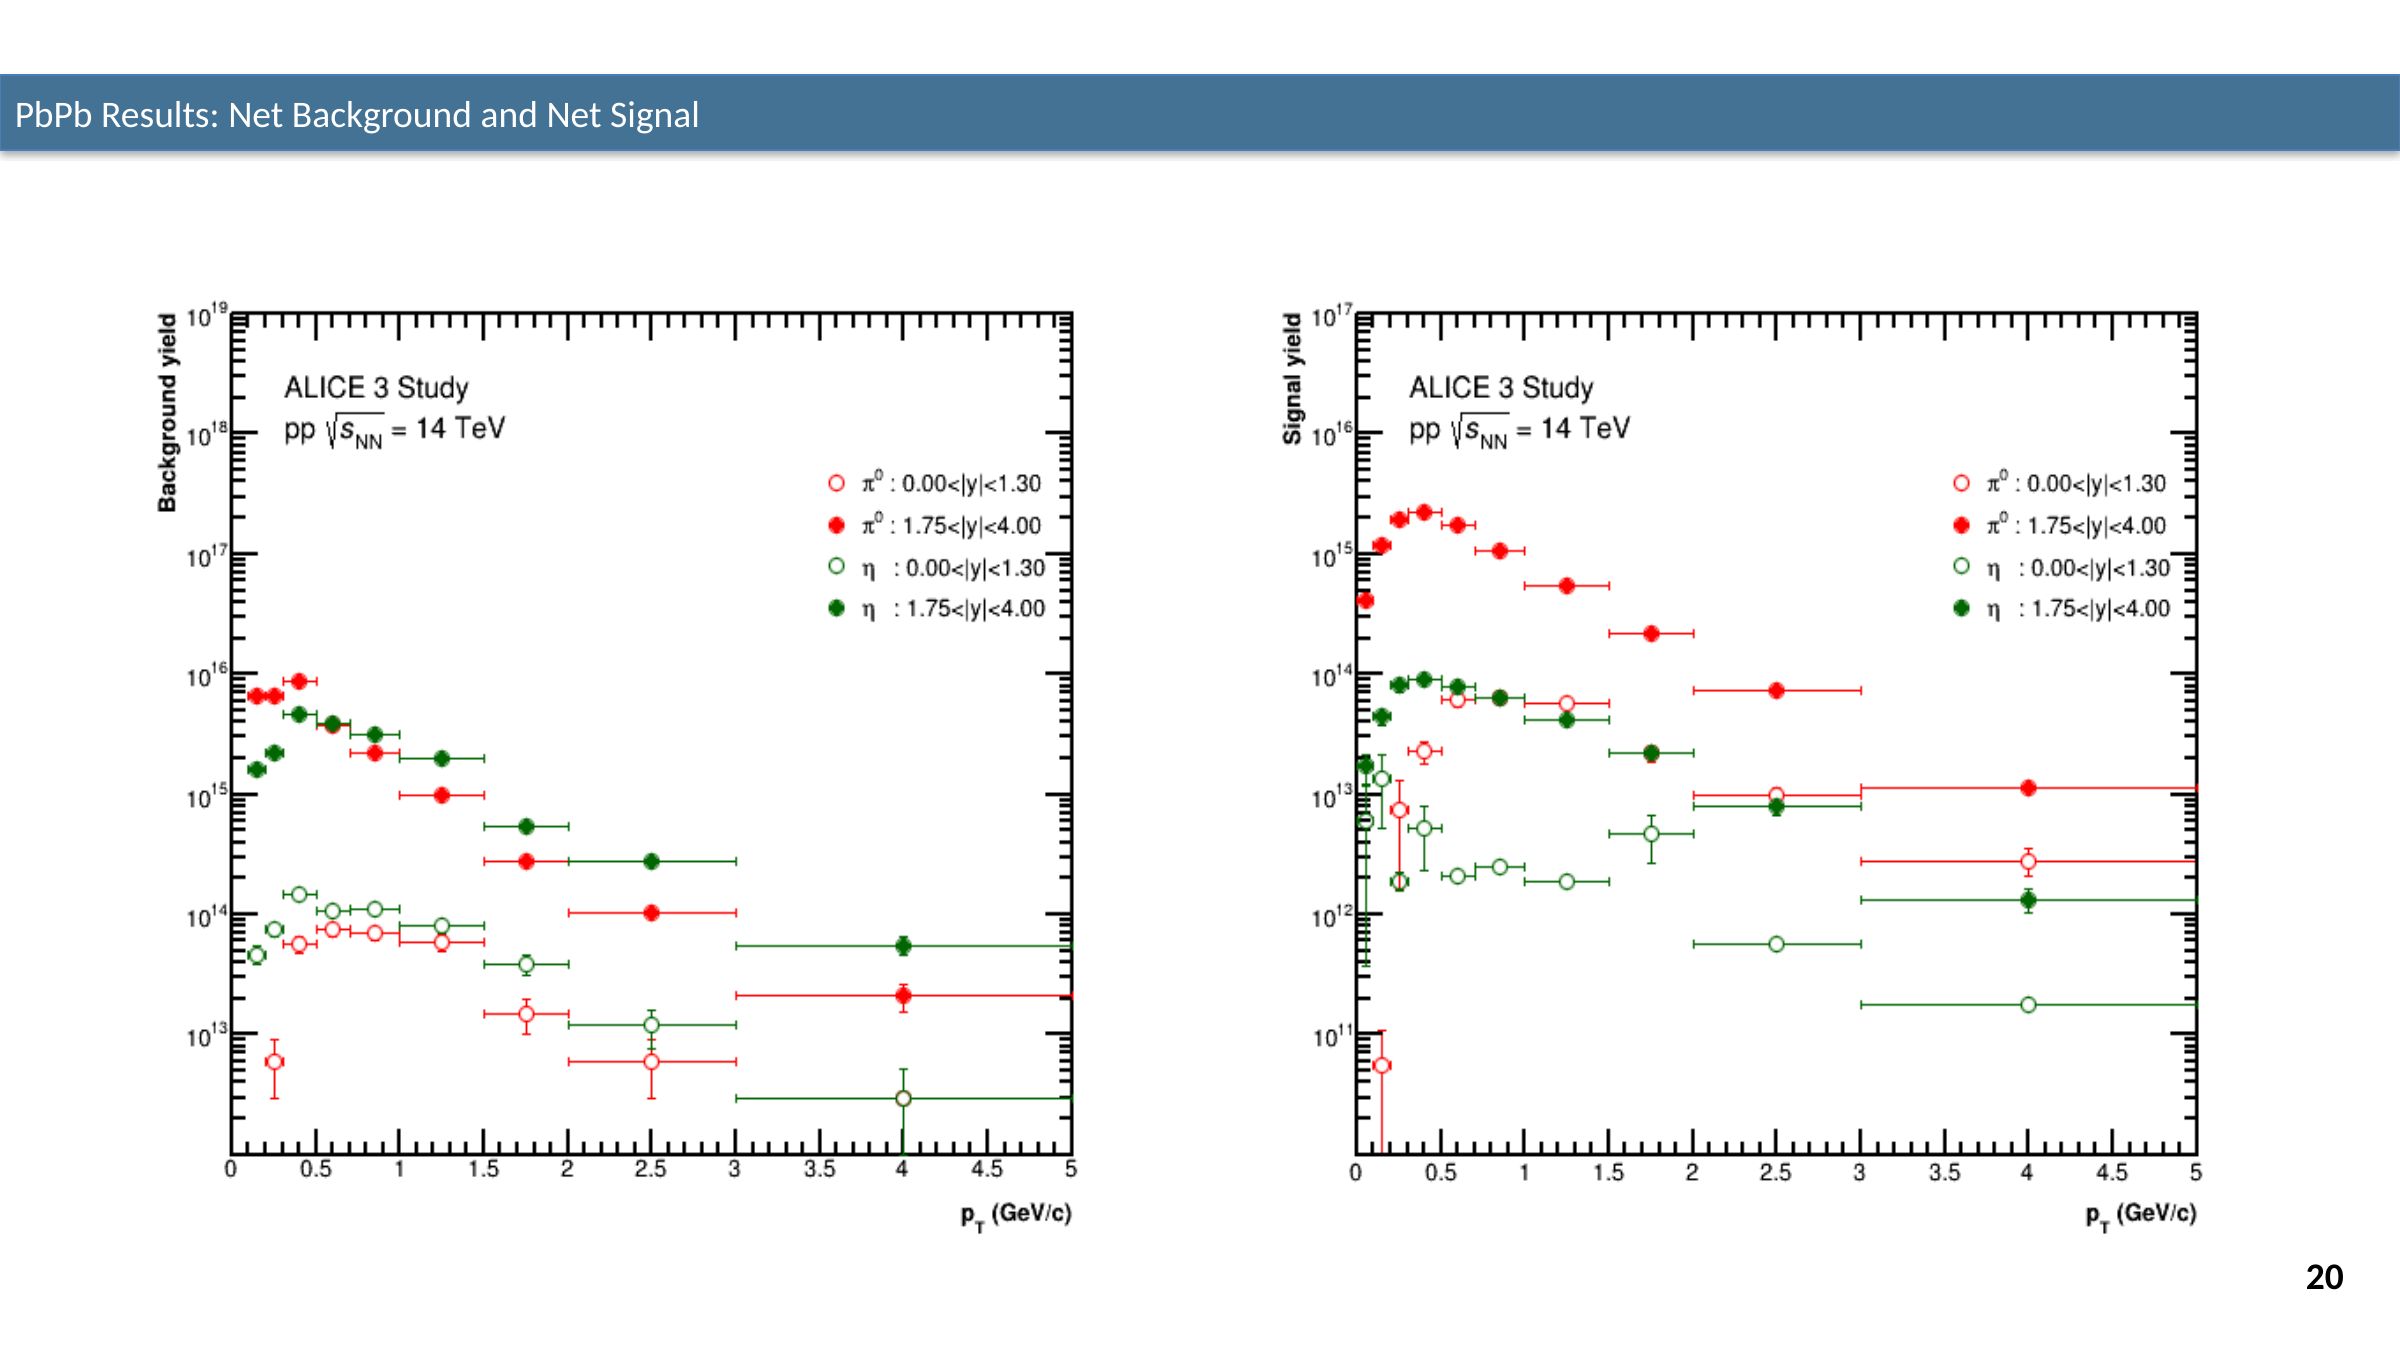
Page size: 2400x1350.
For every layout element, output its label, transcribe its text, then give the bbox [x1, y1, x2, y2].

text_box 20 [2291, 1199, 2359, 1305]
text_box PbPb Results: Net Background and Net Signal [0, 74, 2400, 151]
picture [1199, 262, 2251, 1313]
picture [74, 262, 1126, 1313]
